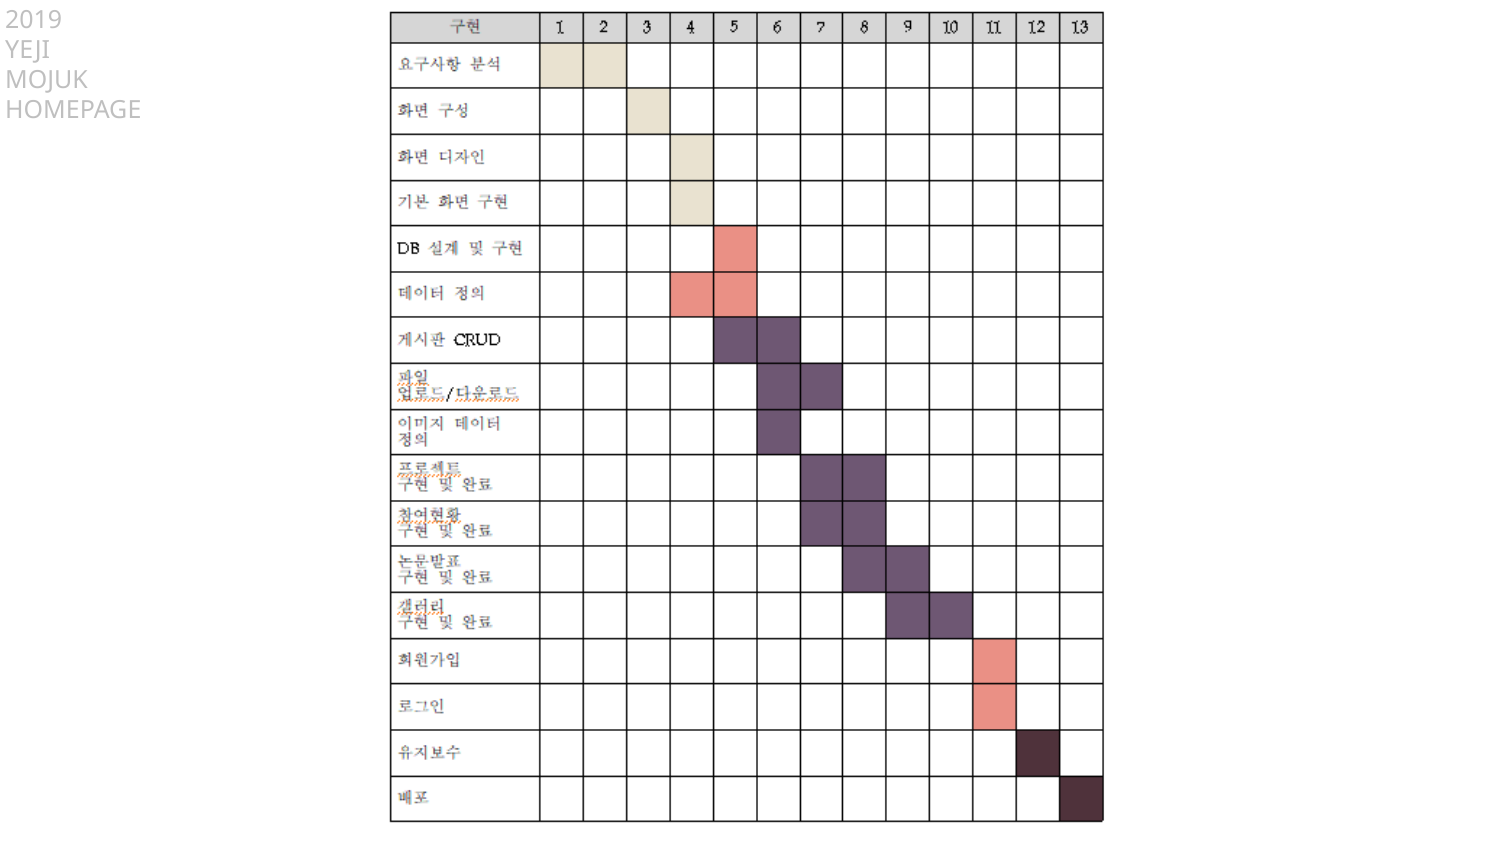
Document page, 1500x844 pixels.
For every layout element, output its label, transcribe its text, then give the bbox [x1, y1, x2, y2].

picture [366, 0, 1133, 844]
text_box 2019 YEJI MOJUK HOMEPAGE [0, 0, 157, 132]
